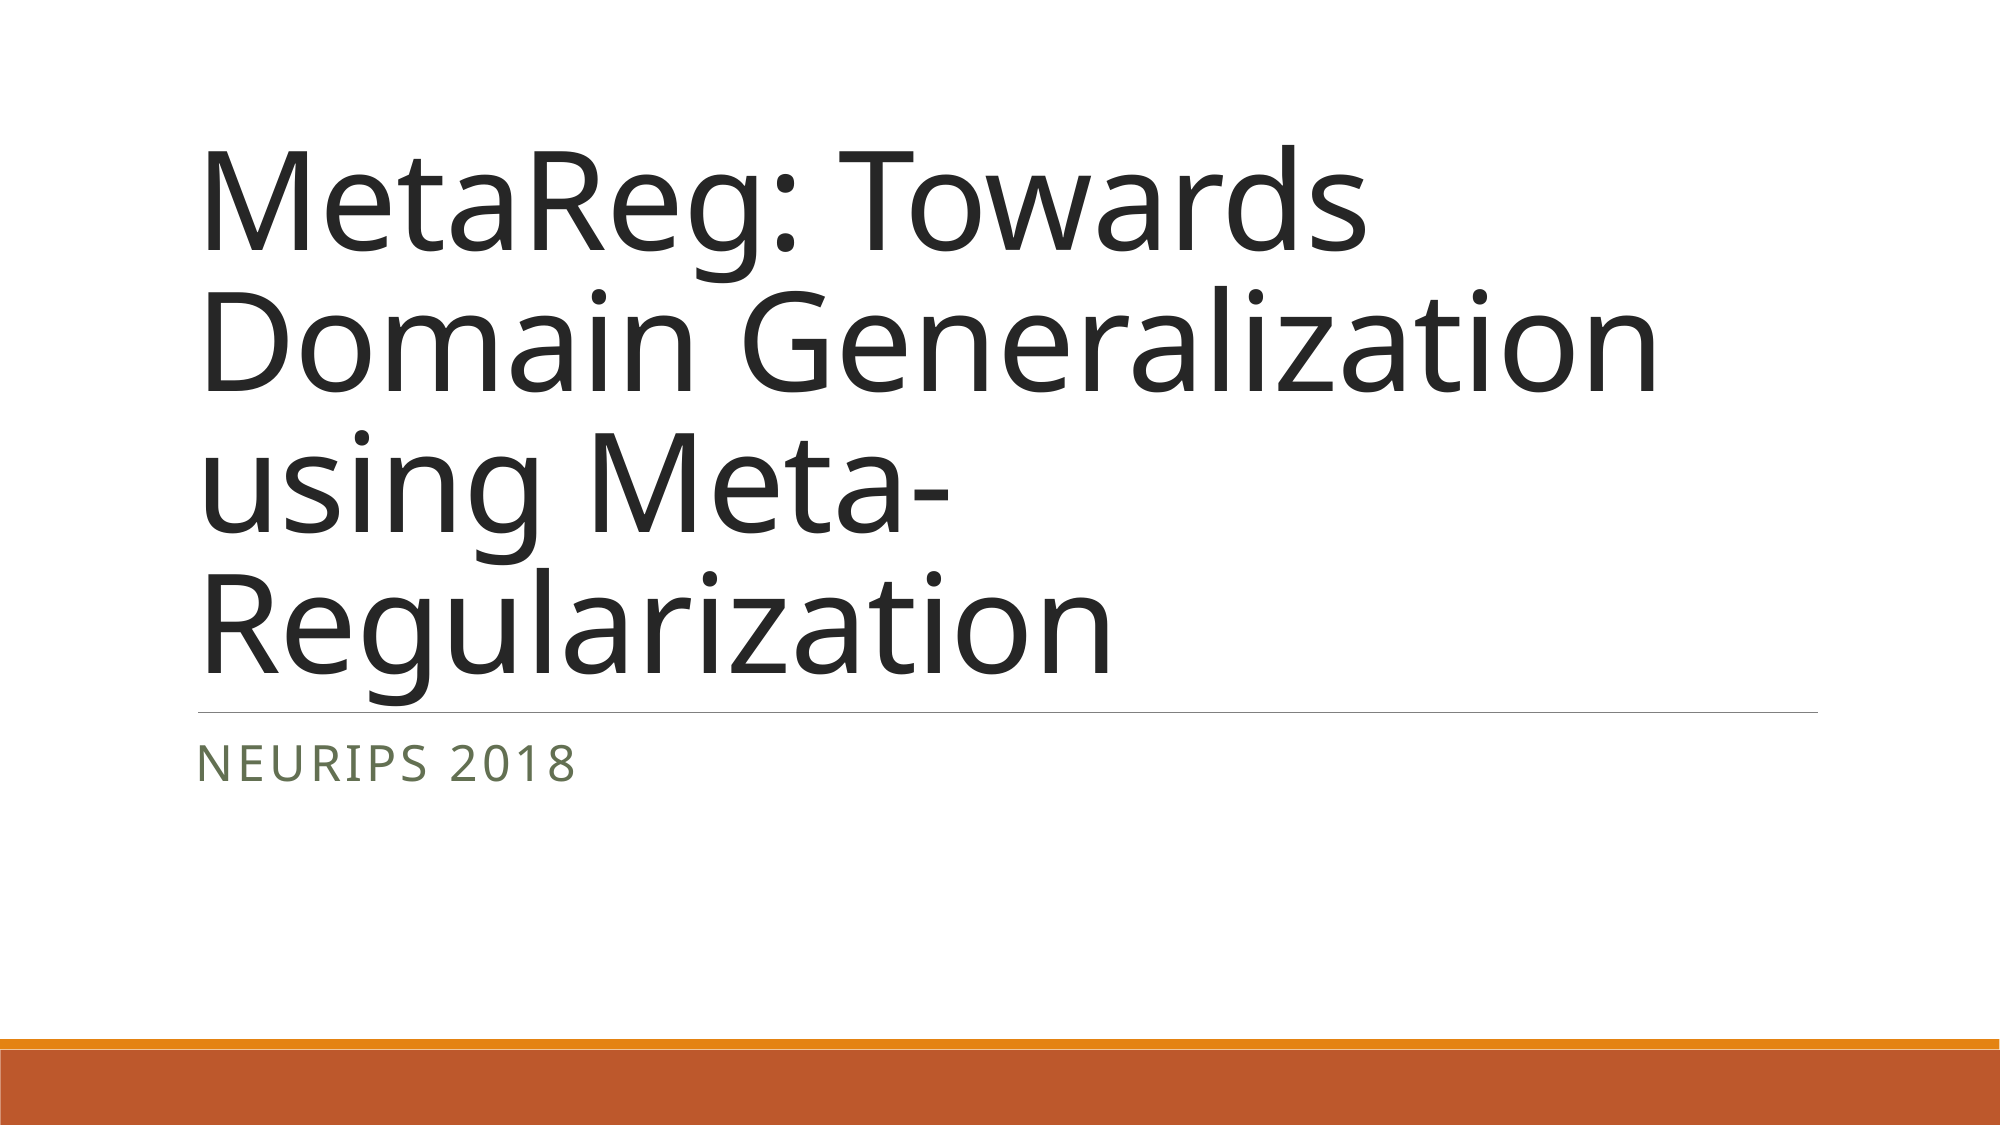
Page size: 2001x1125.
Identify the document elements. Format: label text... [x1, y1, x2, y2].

title MetaReg: Towards Domain Generalization using Meta-Regularization [180, 124, 1830, 710]
subtitle NeurIPS 2018 [180, 730, 1831, 919]
